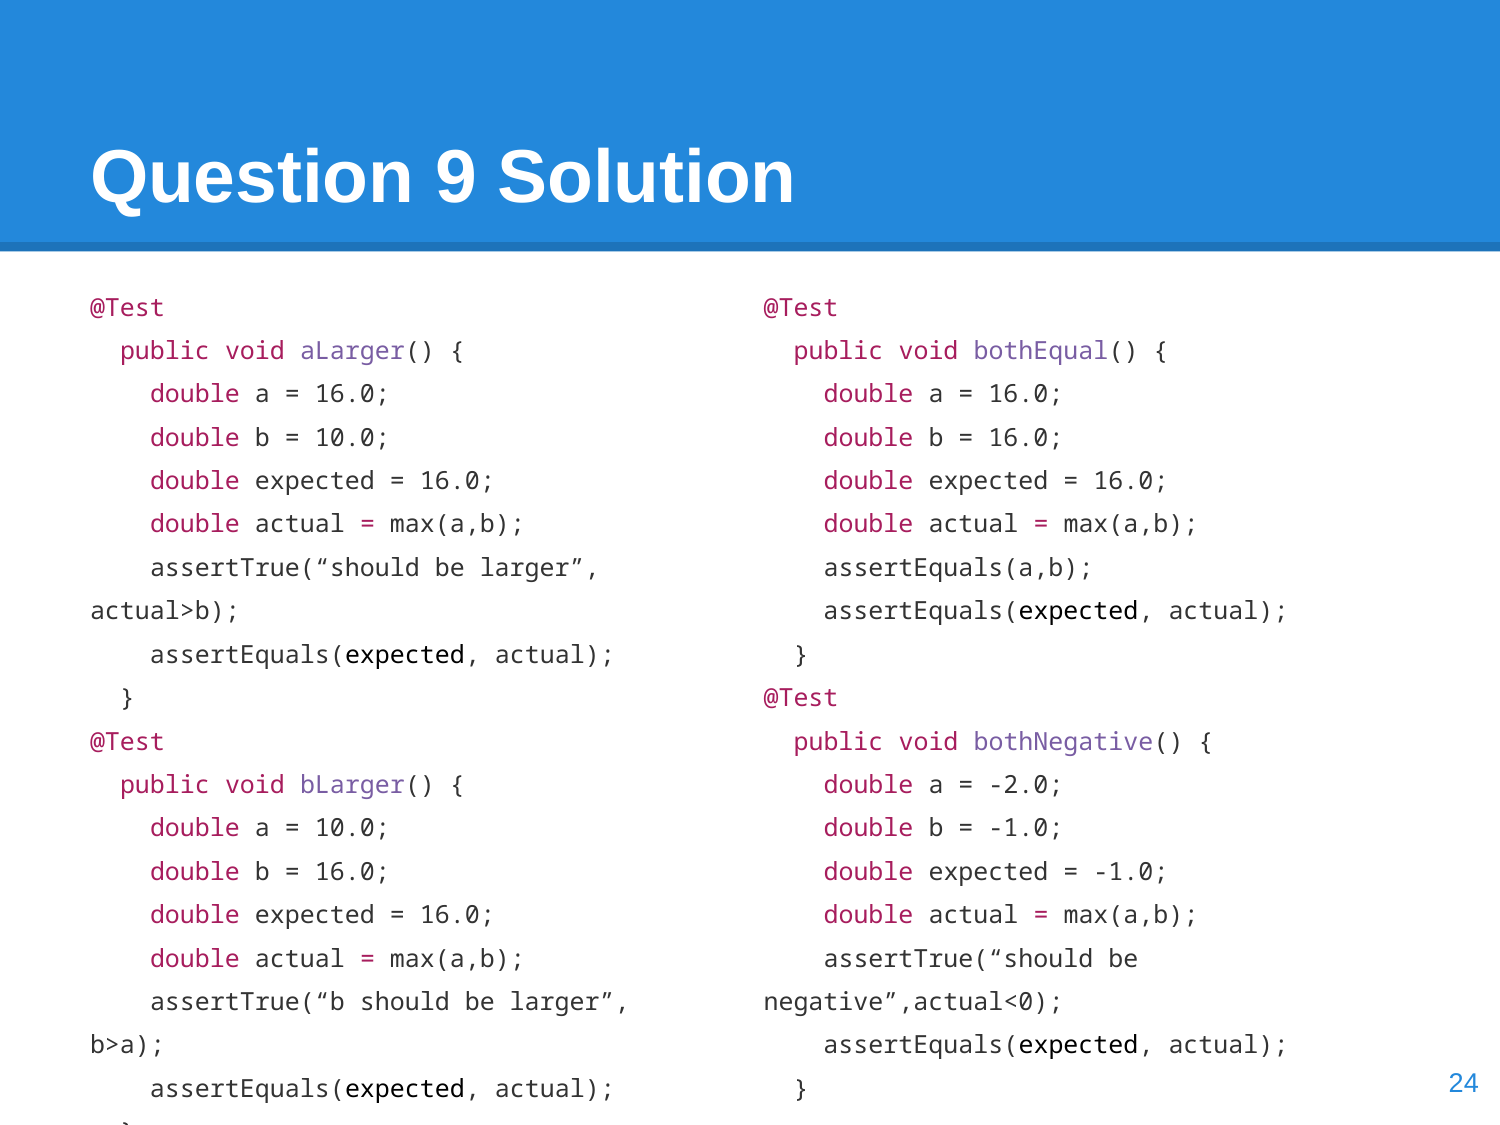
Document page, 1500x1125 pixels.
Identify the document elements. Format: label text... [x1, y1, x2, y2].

title Question 9 Solution [75, 45, 1425, 233]
slide_number ‹#› [1403, 1038, 1494, 1125]
list @Test public void bothEqual() { double a = 16.0; double b = 16.0; double expected = 16.0; double actual = max(a,b); assertEquals(a,b); assertEquals(expected, actual); } @Test public void bothNegative() { double a = -2.0; double b = -1.0; double expected = -1.0; double actual = max(a,b); assertTrue(“should be negative”,actual<0); assertEquals(expected, actual); } [748, 262, 1425, 1078]
list @Test public void aLarger() { double a = 16.0; double b = 10.0; double expected = 16.0; double actual = max(a,b); assertTrue(“should be larger”, actual>b); assertEquals(expected, actual); } @Test public void bLarger() { double a = 10.0; double b = 16.0; double expected = 16.0; double actual = max(a,b); assertTrue(“b should be larger”, b>a); assertEquals(expected, actual); } [75, 262, 731, 1078]
